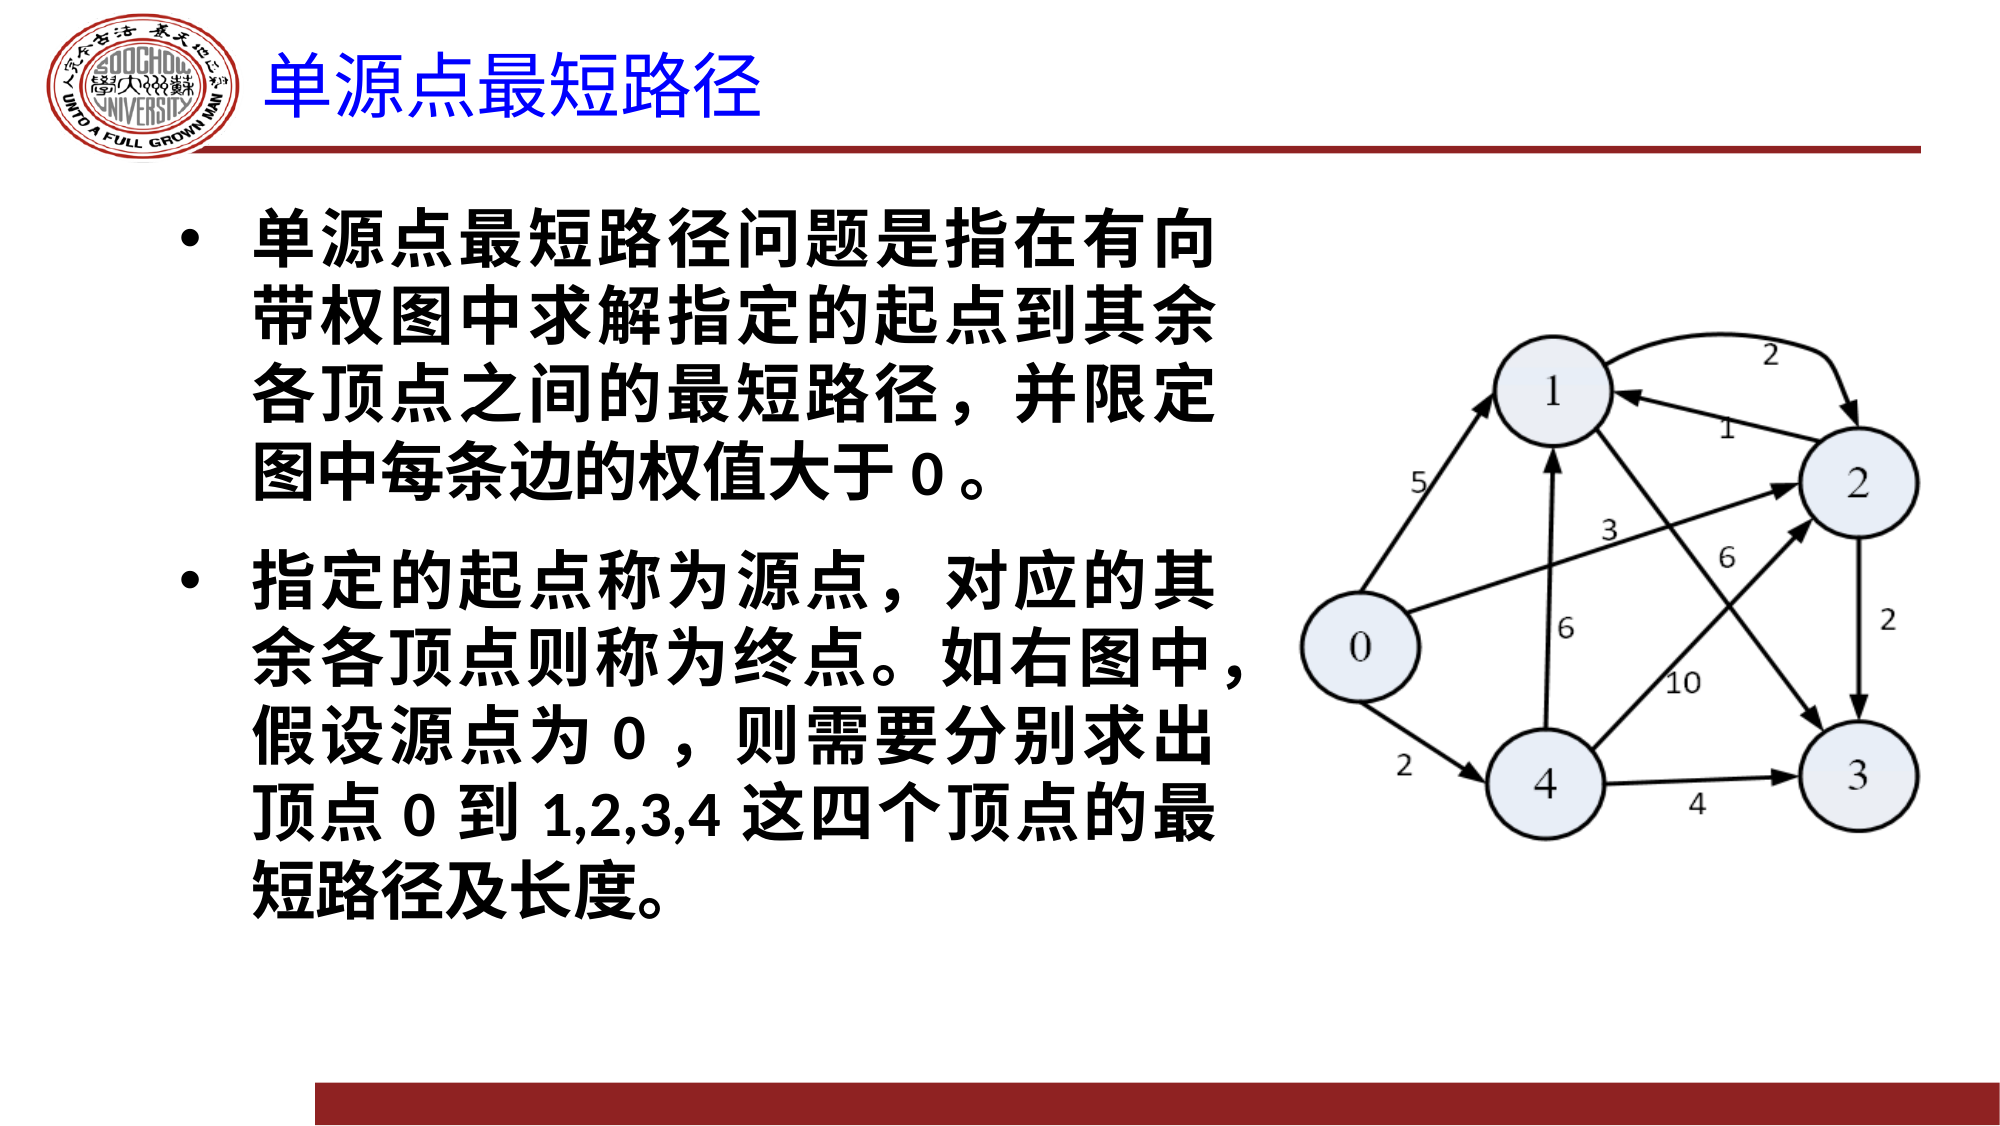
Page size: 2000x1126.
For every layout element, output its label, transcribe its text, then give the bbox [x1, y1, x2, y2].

list 单源点最短路径问题是指在有向带权图中求解指定的起点到其余各顶点之间的最短路径，并限定图中每条边的权值大于0。 指定的起点称为源点，对应的其余各顶点则称为终点。如右图中，假设源点为0，则需要分别求出顶点0到1,2,3,4这四个顶点的最短路径及长度。 [159, 188, 1237, 987]
picture [1259, 290, 1944, 862]
title 单源点最短路径 [242, 30, 1921, 138]
picture [40, 9, 246, 163]
